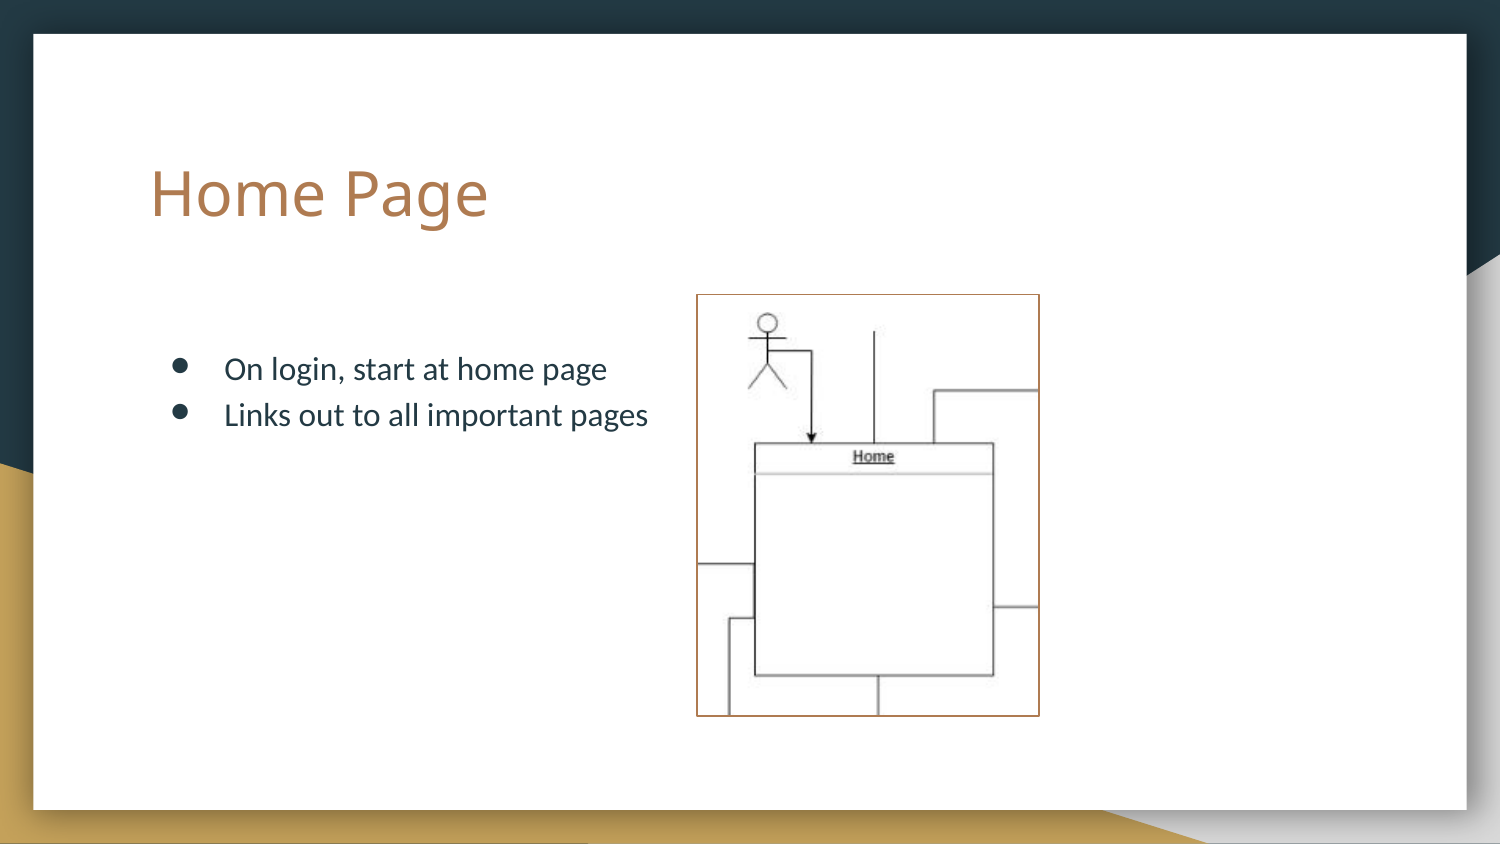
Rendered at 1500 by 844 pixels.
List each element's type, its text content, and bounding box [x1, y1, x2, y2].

list On login, start at home page Links out to all important pages [134, 326, 1366, 729]
title Home Page [134, 138, 1366, 296]
picture [697, 295, 1039, 716]
